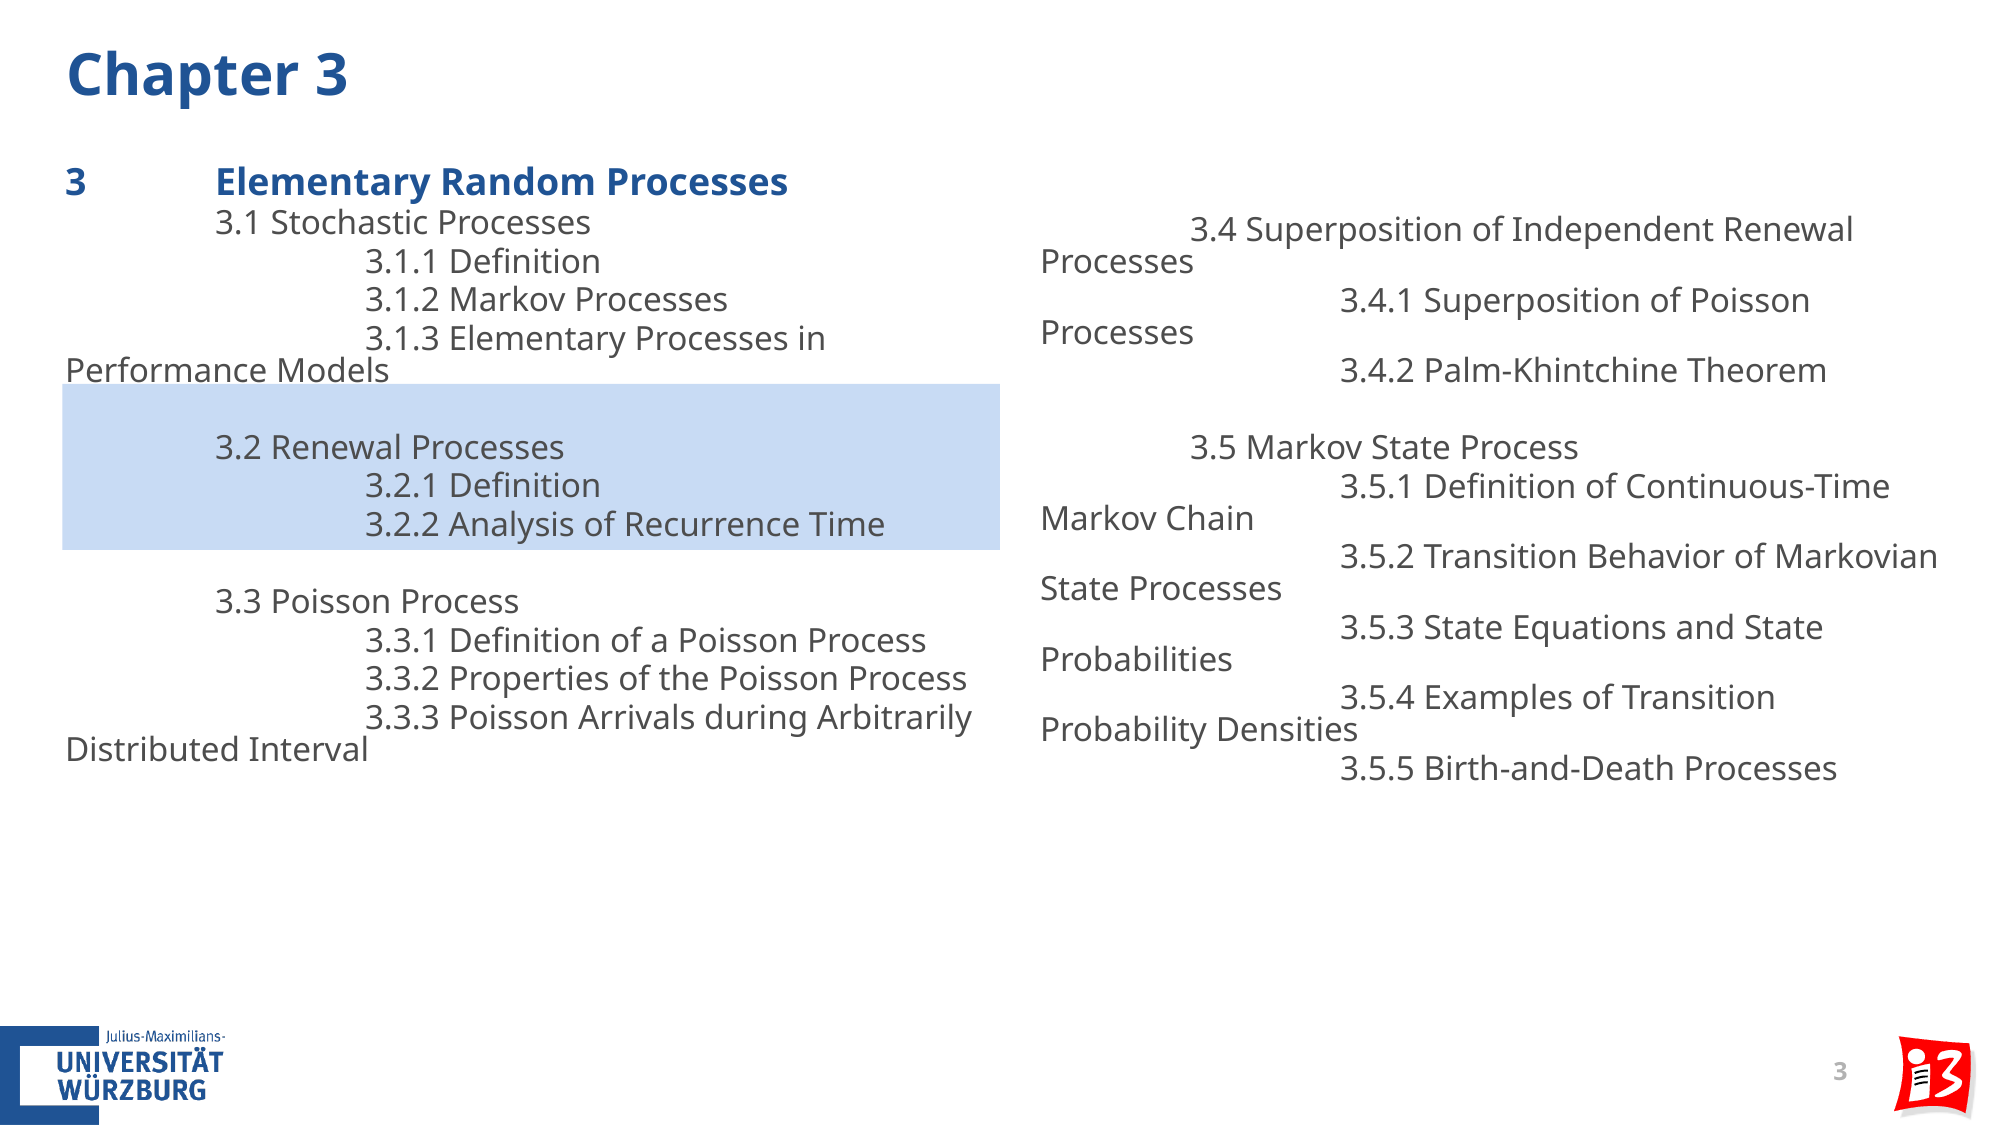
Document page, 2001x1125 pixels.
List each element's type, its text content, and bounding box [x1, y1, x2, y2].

list 3 Elementary Random Processes 3.1 Stochastic Processes 3.1.1 Definition 3.1.2 Markov Processes 3.1.3 Elementary Processes in Performance Models 3.2 Renewal Processes 3.2.1 Definition 3.2.2 Analysis of Recurrence Time 3.3 Poisson Process 3.3.1 Definition of a Poisson Process 3.3.2 Properties of the Poisson Process 3.3.3 Poisson Arrivals during Arbitrarily Distributed Interval [50, 149, 1038, 1043]
slide_number 3 [1412, 1042, 1863, 1103]
text_box 3.4 Superposition of Independent Renewal Processes 3.4.1 Superposition of Poisson Processes 3.4.2 Palm-Khintchine Theorem 3.5 Markov State Process 3.5.1 Definition of Continuous-Time Markov Chain 3.5.2 Transition Behavior of Markovian State Processes 3.5.3 State Equations and State Probabilities 3.5.4 Examples of Transition Probability Densities 3.5.5 Birth-and-Death Processes [1025, 208, 1963, 988]
picture [0, 1026, 225, 1125]
title Chapter 3 [51, 18, 1800, 126]
